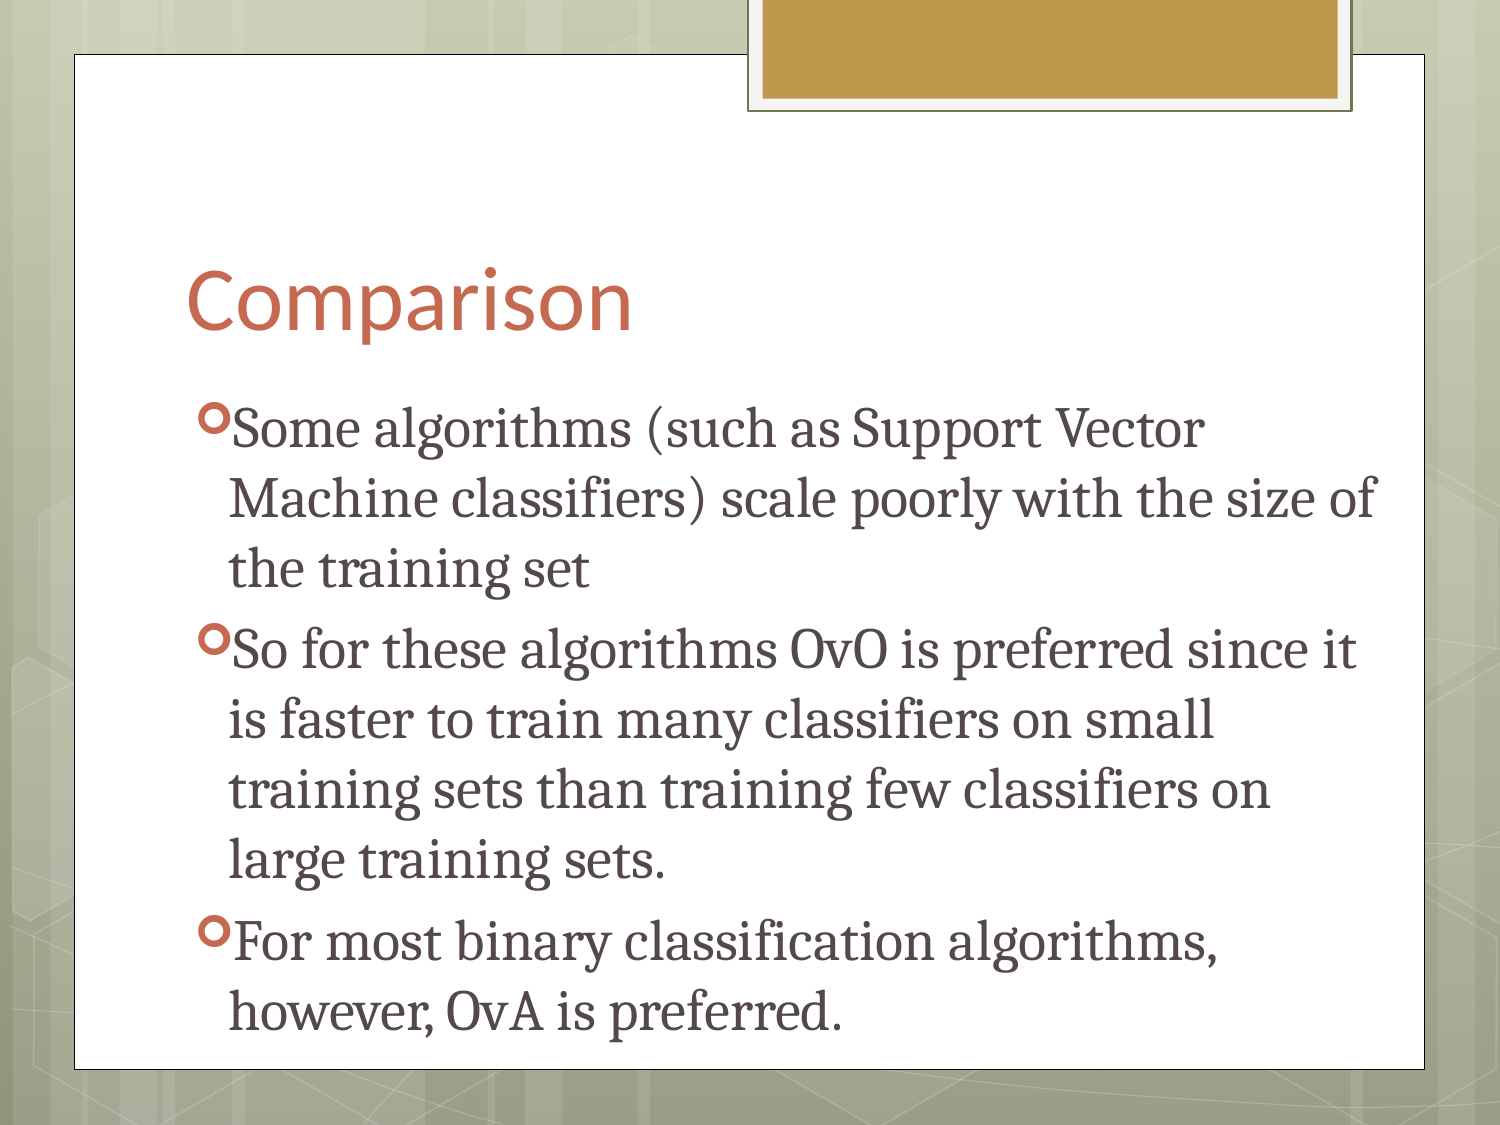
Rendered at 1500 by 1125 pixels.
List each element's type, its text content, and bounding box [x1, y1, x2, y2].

title Comparison [171, 168, 1324, 357]
list Some algorithms (such as Support Vector Machine classifiers) scale poorly with the size of the training set So for these algorithms OvO is preferred since it is faster to train many classifiers on small training sets than training few classifiers on large training sets. For most binary classification algorithms, however, OvA is preferred. [171, 381, 1408, 957]
